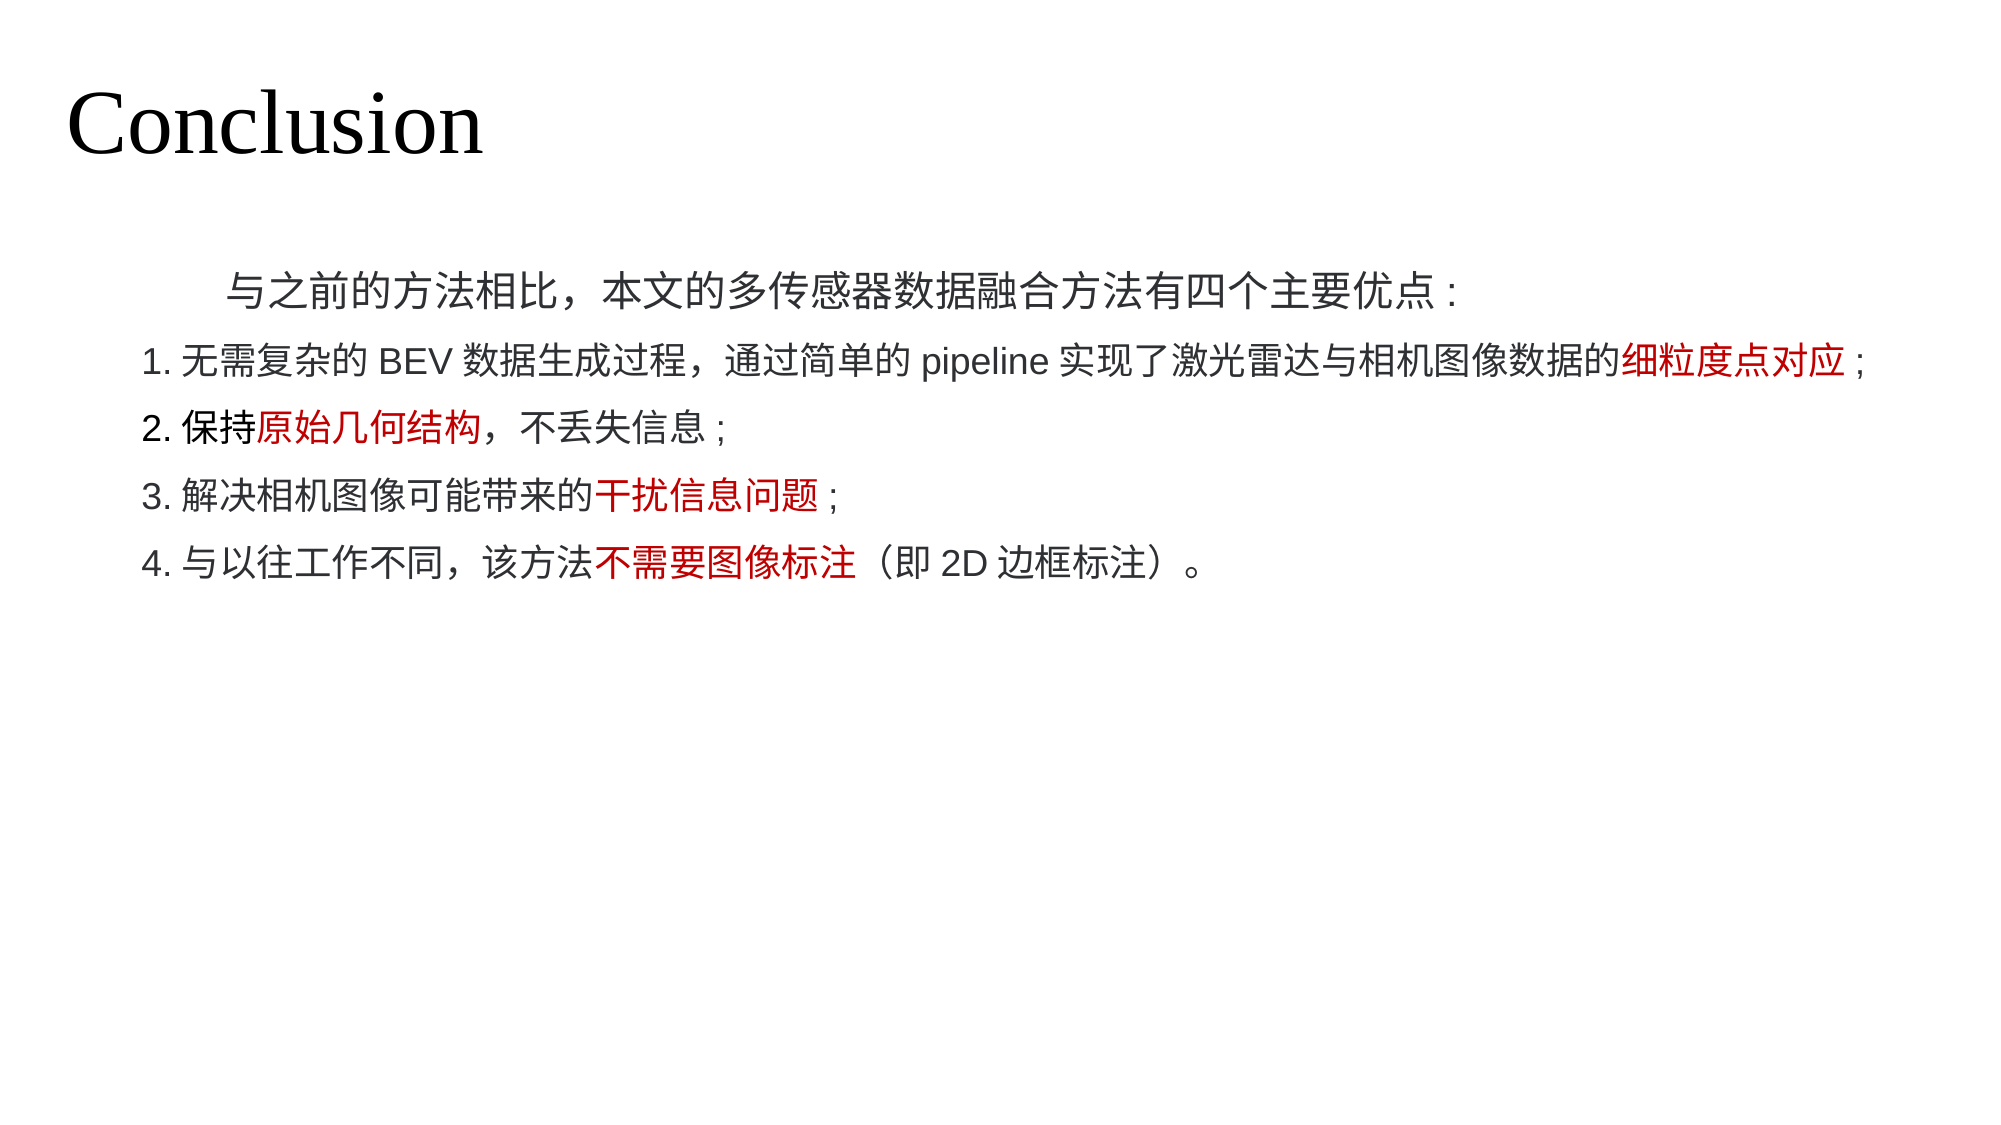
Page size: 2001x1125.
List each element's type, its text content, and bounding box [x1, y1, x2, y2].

text_box 与之前的方法相比，本文的多传感器数据融合方法有四个主要优点: 1.无需复杂的BEV数据生成过程，通过简单的pipeline实现了激光雷达与相机图像数据的细粒度点对应; 2.保持原始几何结构，不丢失信息; 3.解决相机图像可能带来的干扰信息问题; 4.与以往工作不同，该方法不需要图像标注（即2D边框标注）。 [126, 232, 2000, 592]
text_box Conclusion [50, 14, 1776, 233]
